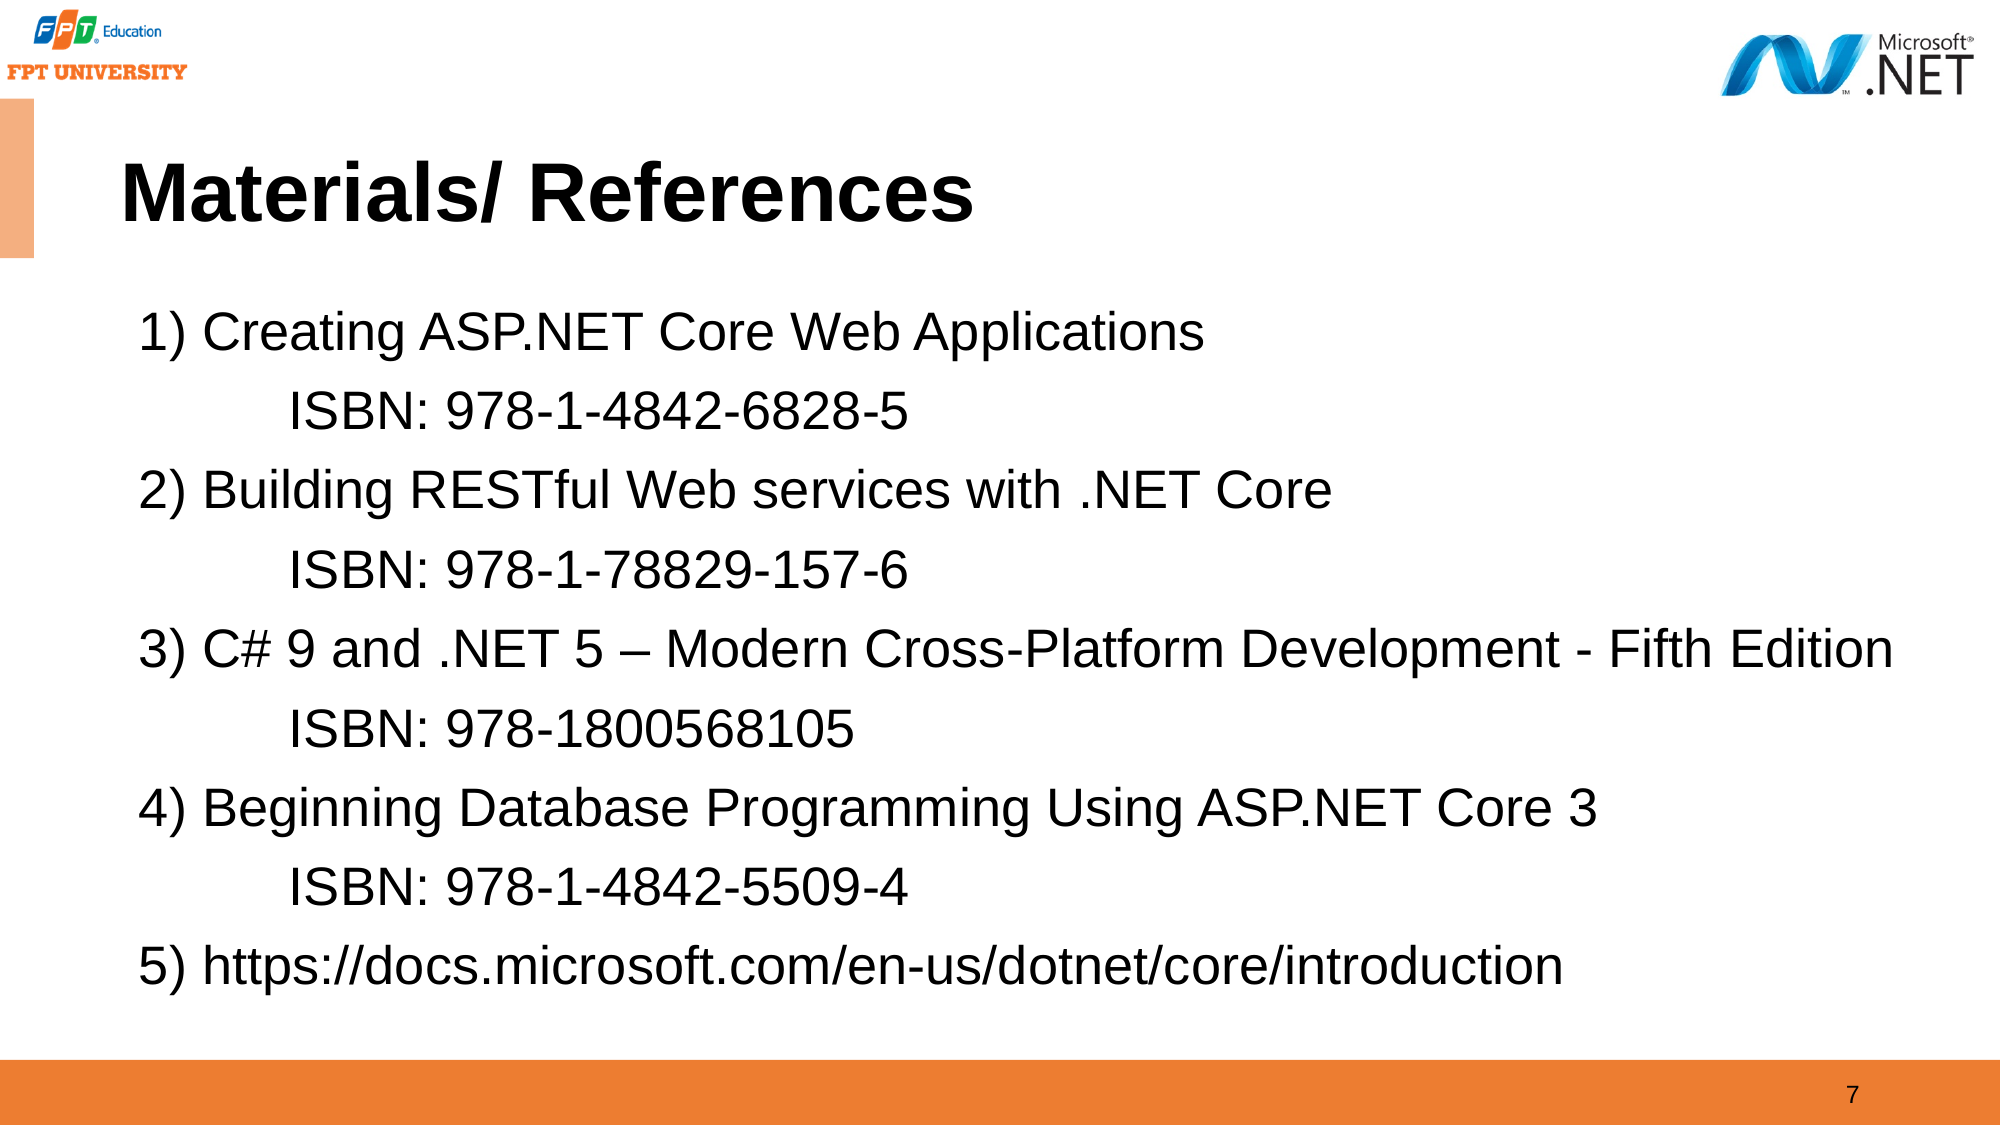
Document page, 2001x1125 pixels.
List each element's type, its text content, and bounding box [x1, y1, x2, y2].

picture [0, 0, 194, 90]
list 1) Creating ASP.NET Core Web Applications ISBN: 978-1-4842-6828-5 2) Building RESTful Web services with .NET Core ISBN: 978-1-78829-157-6 3) C# 9 and .NET 5 – Modern Cross-Platform Development - Fifth Edition ISBN: 978-1800568105 4) Beginning Database Programming Using ASP.NET Core 3 ISBN: 978-1-4842-5509-4 5) https://docs.microsoft.com/en-us/dotnet/core/introduction [105, 296, 1939, 1064]
picture [1685, 0, 2001, 129]
slide_number 7 [1424, 1063, 1875, 1123]
title Materials/ References [105, 126, 1831, 263]
